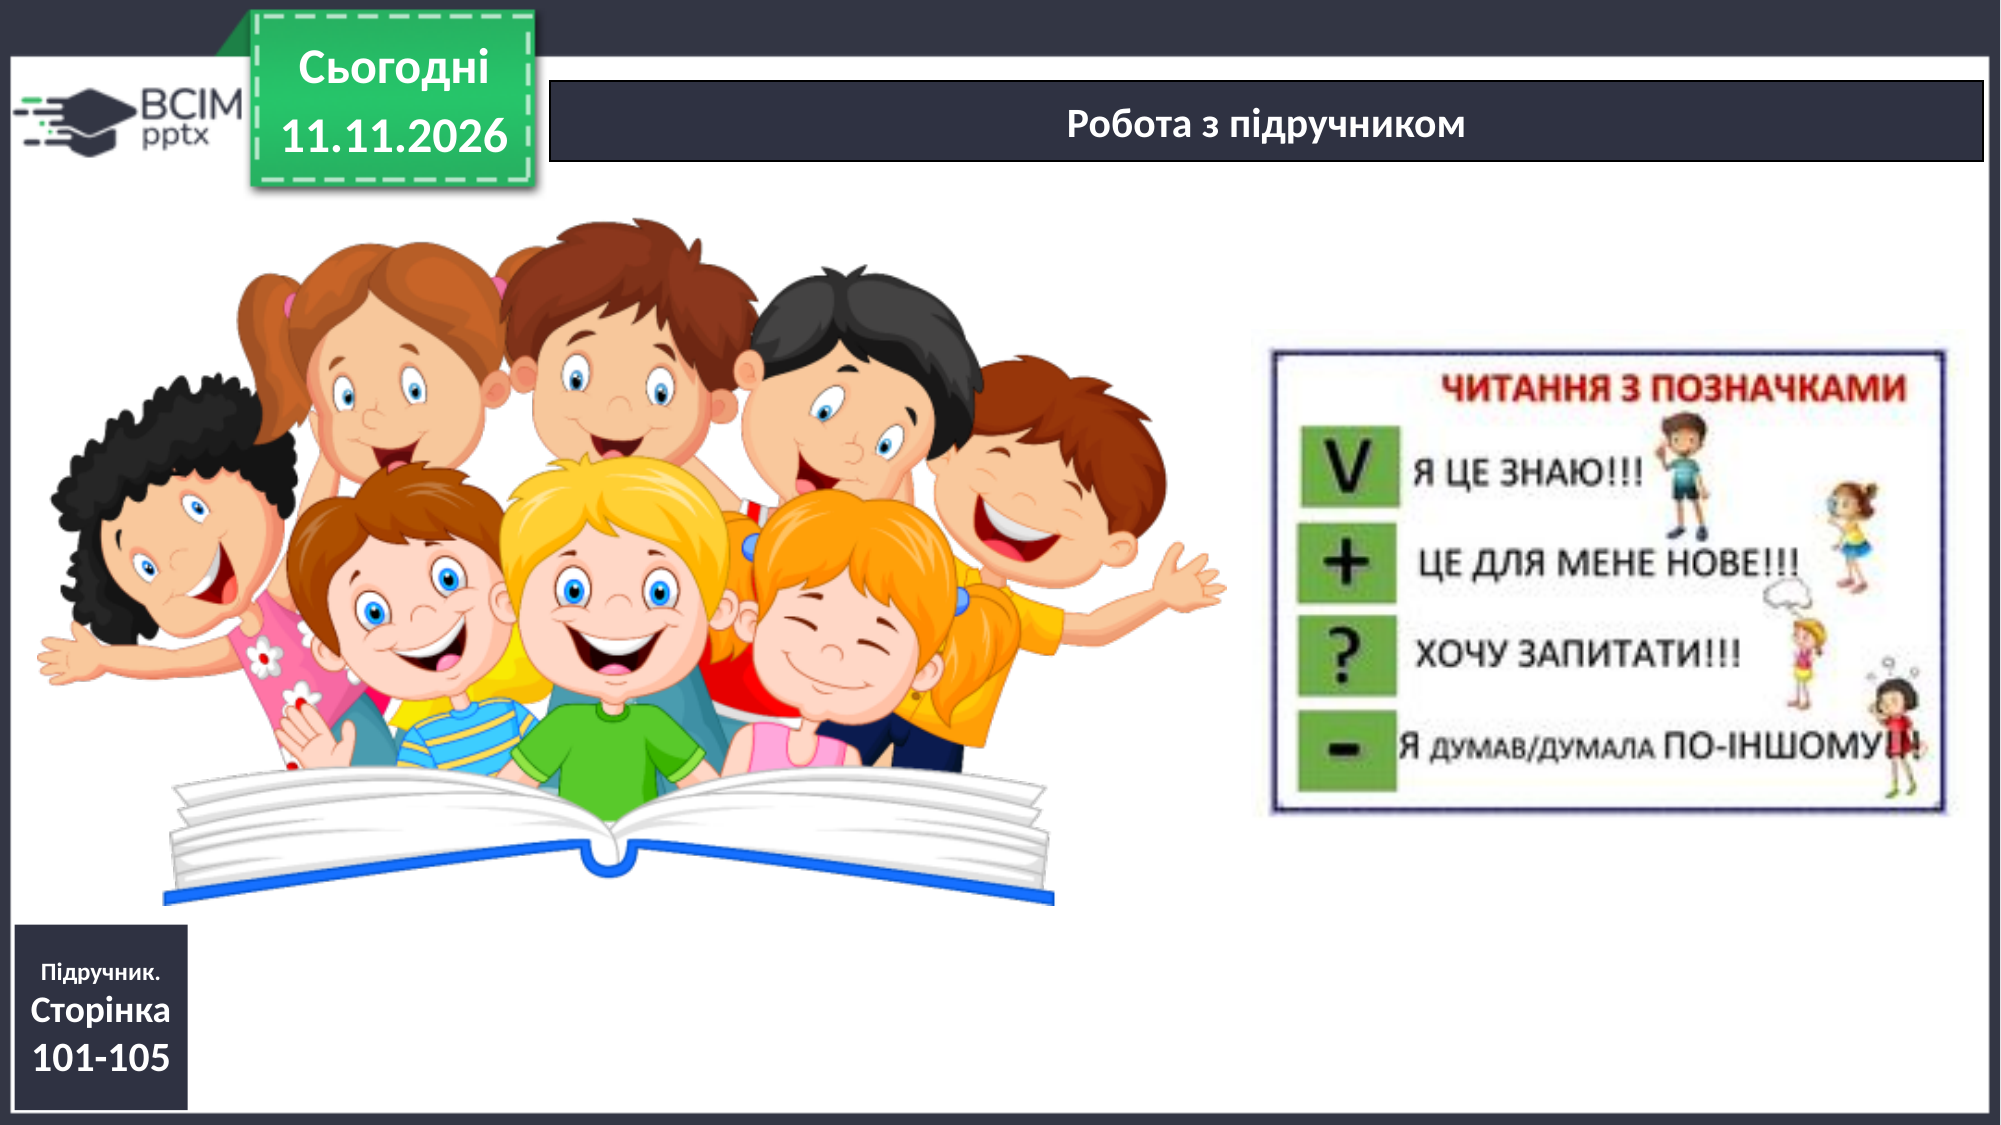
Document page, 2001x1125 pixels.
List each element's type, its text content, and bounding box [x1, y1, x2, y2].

text_box Робота з підручником [549, 80, 1984, 162]
text_box Сьогодні [284, 26, 535, 101]
text_box 22.04.2022 [263, 101, 524, 164]
text_box Підручник. Сторінка 101-105 [14, 924, 189, 1111]
picture [0, 0, 2001, 1125]
